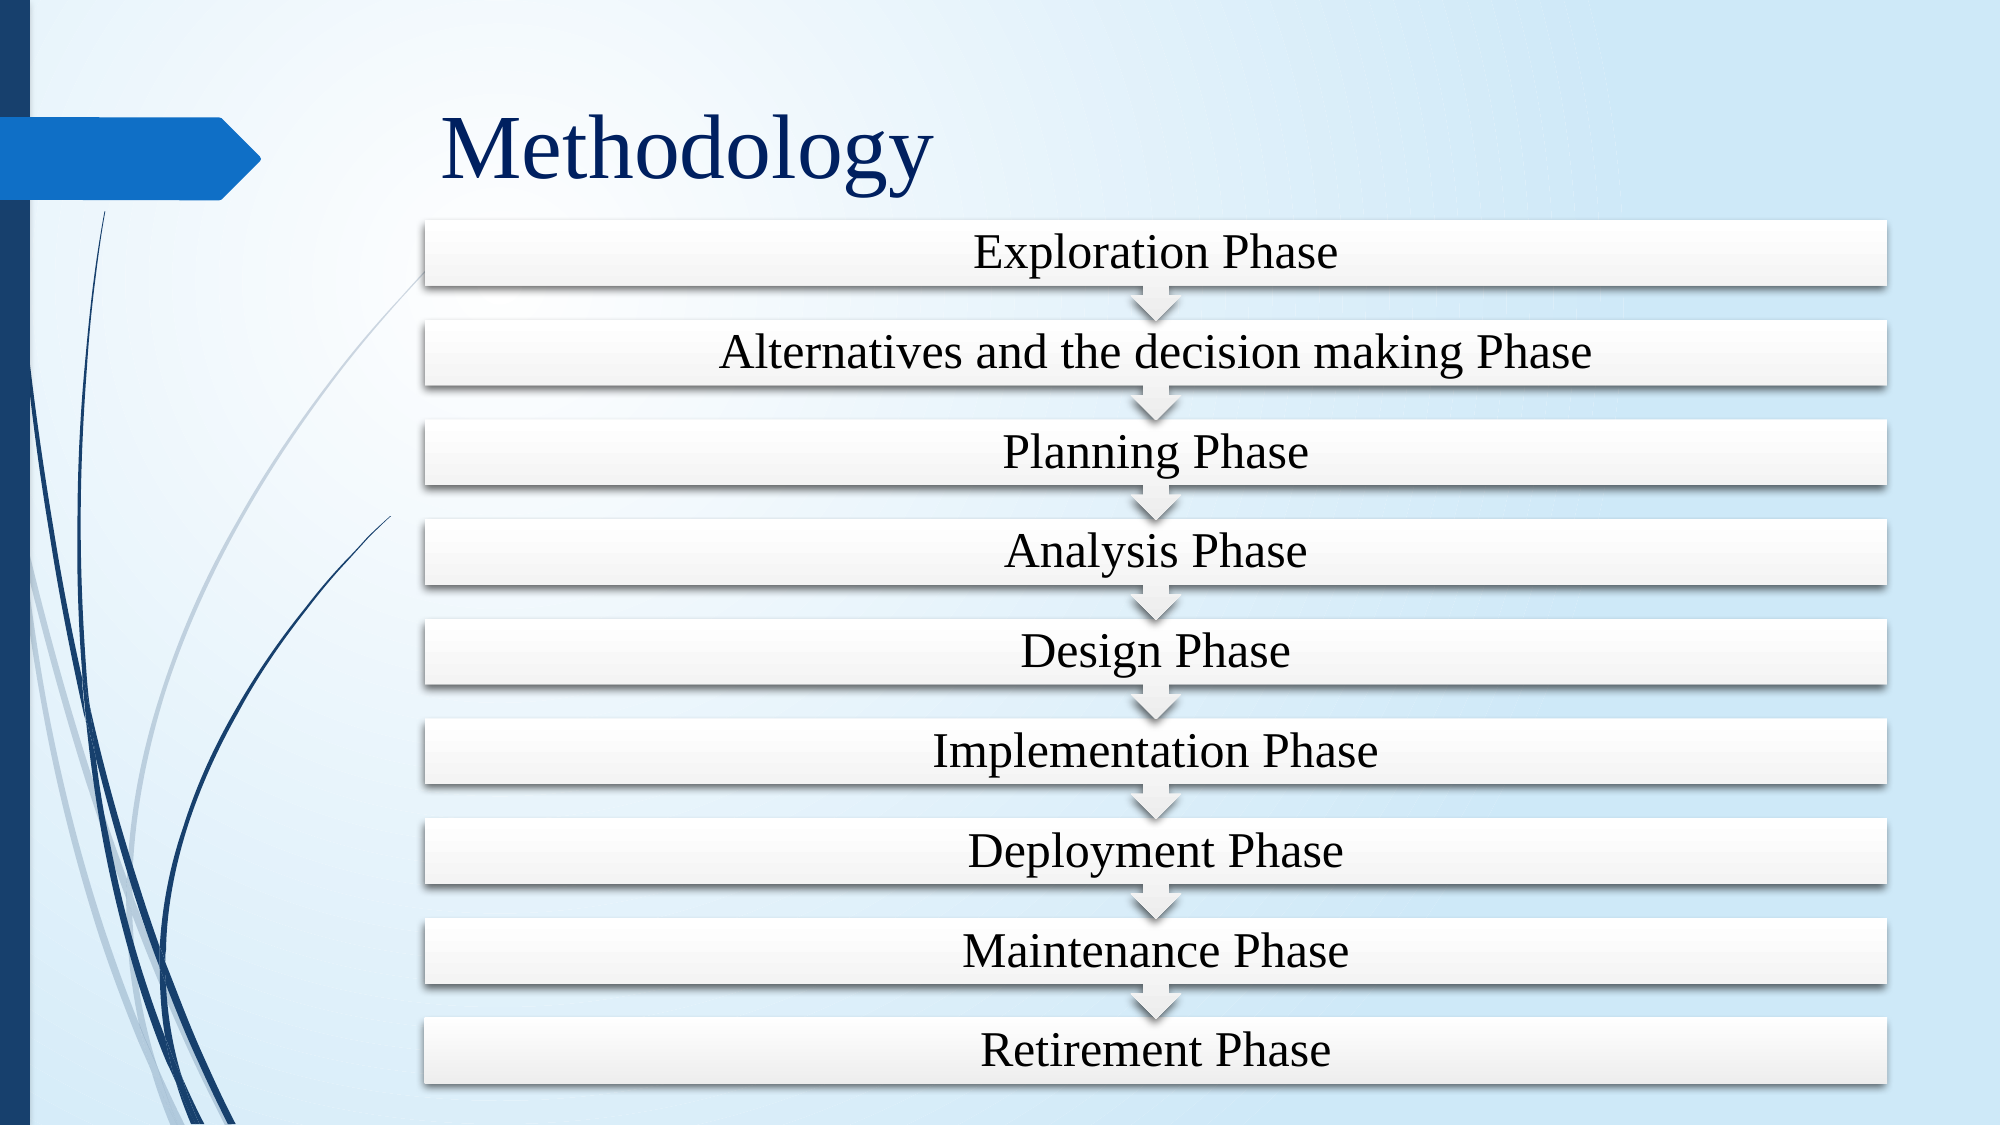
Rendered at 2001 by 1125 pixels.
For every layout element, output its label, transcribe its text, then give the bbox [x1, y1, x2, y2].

title Methodology [425, 79, 1888, 208]
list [424, 219, 1888, 1084]
